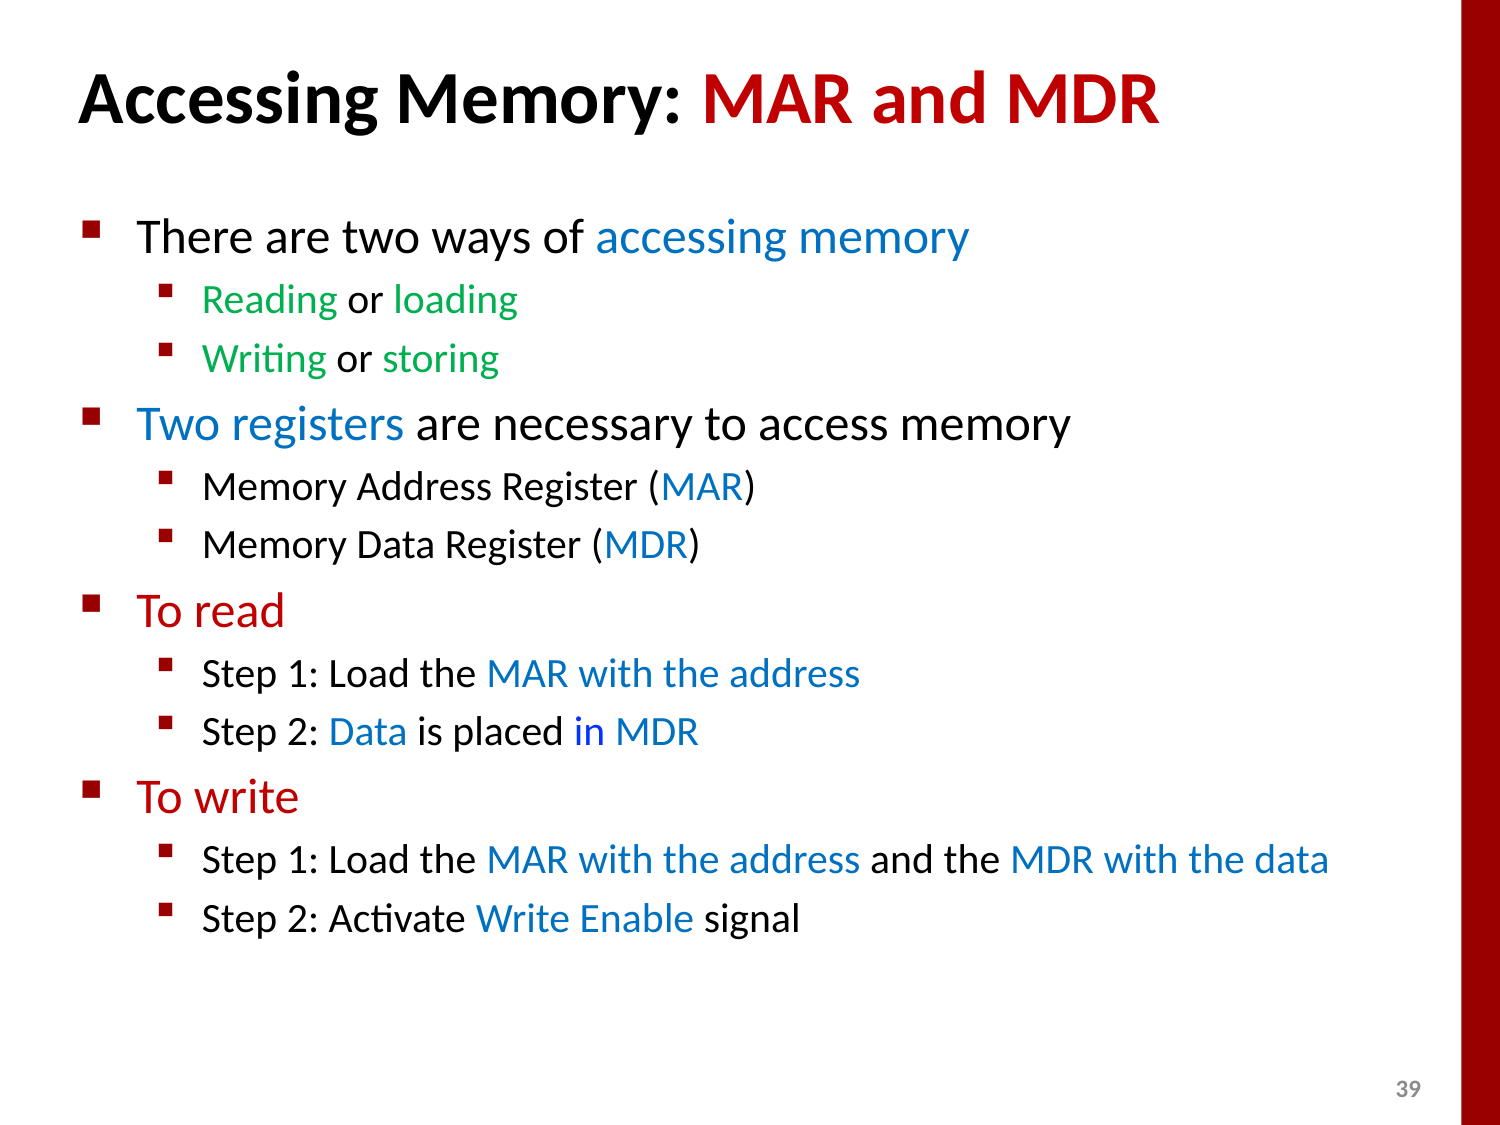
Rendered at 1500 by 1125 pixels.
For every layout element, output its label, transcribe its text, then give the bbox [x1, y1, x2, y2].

title Accessing Memory: MAR and MDR [63, 30, 1310, 157]
list There are two ways of accessing memory Reading or loading Writing or storing Two registers are necessary to access memory Memory Address Register (MAR) Memory Data Register (MDR) To read Step 1: Load the MAR with the address Step 2: Data is placed in MDR To write Step 1: Load the MAR with the address and the MDR with the data Step 2: Activate Write Enable signal [64, 196, 1361, 1048]
